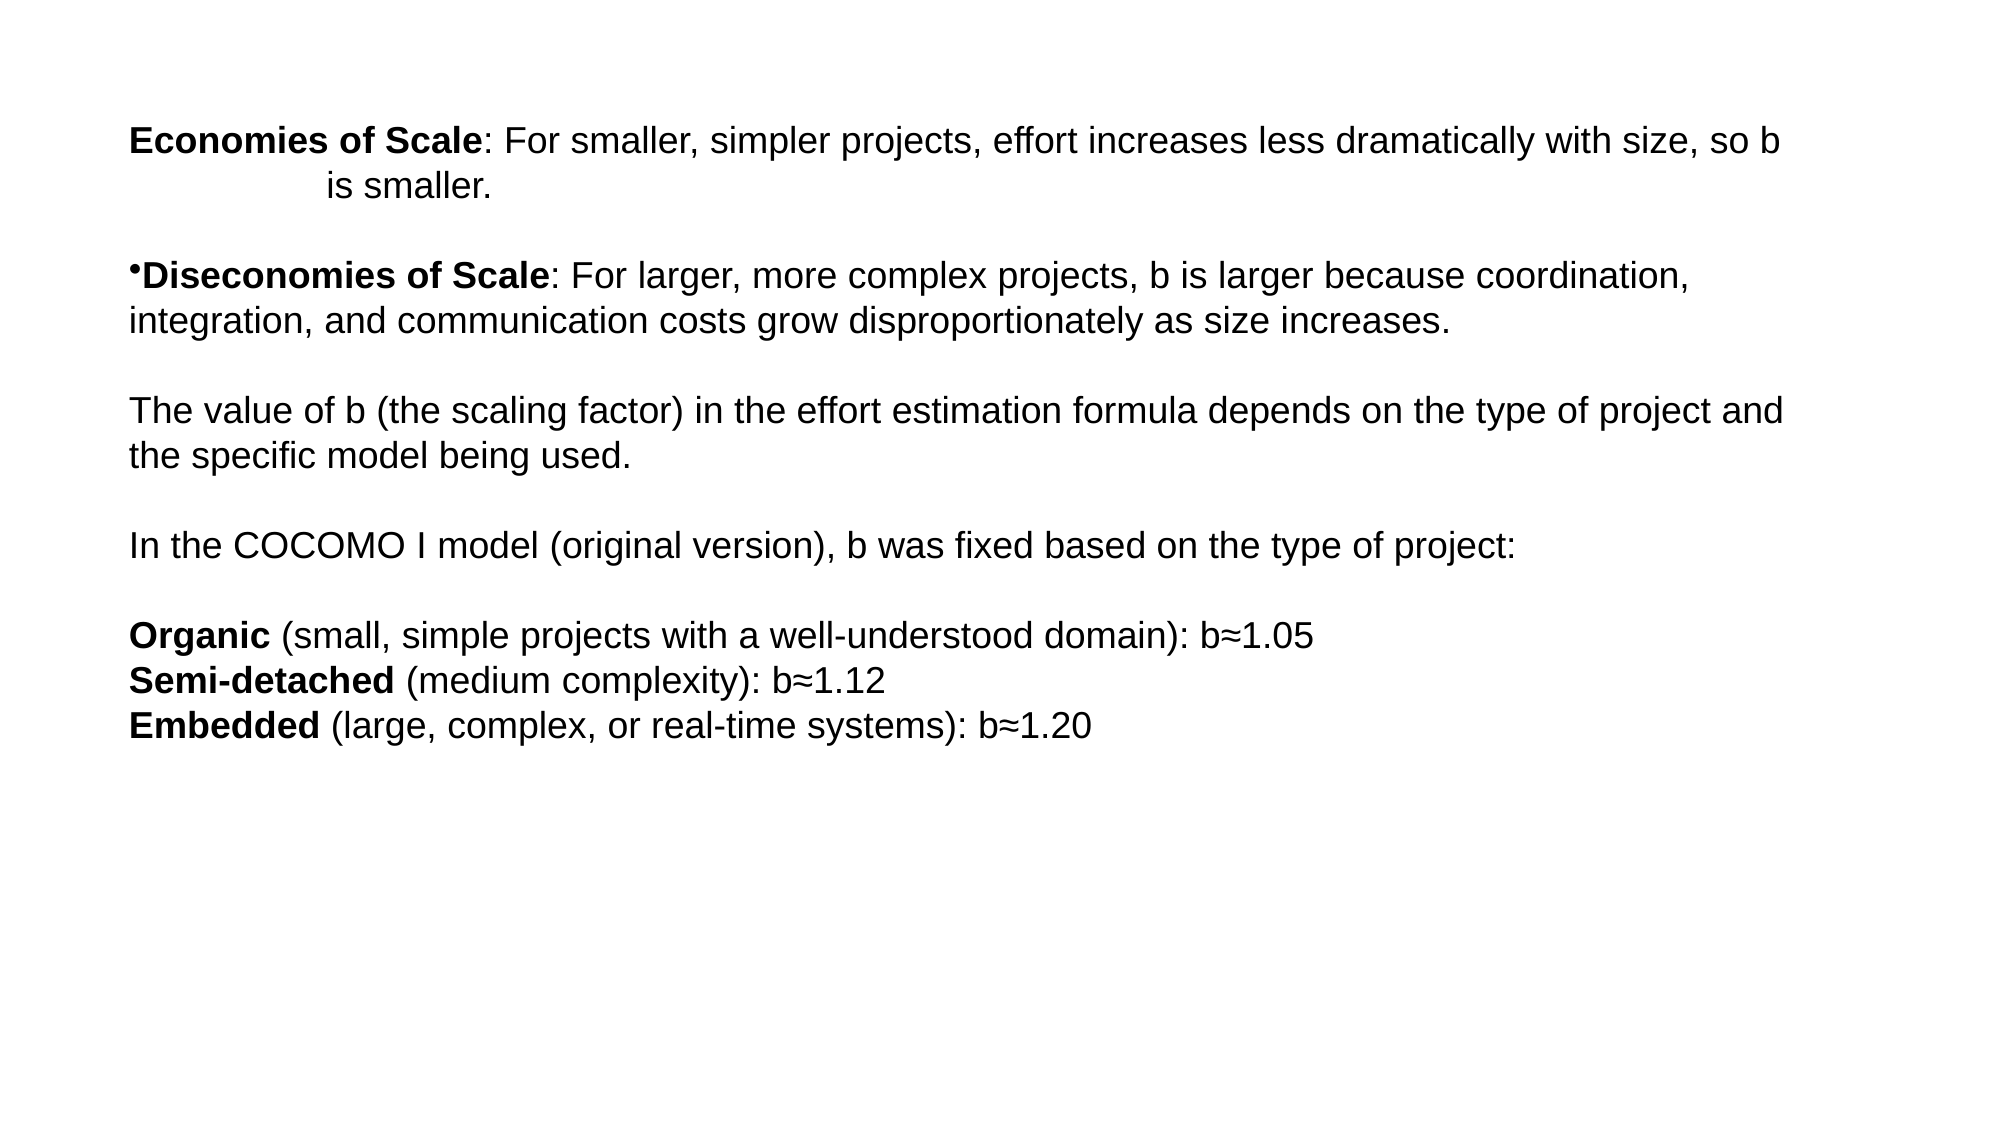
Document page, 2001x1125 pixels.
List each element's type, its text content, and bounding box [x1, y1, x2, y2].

text_box Economies of Scale: For smaller, simpler projects, effort increases less dramatically with size, so b is smaller. Diseconomies of Scale: For larger, more complex projects, b is larger because coordination, integration, and communication costs grow disproportionately as size increases. The value of b (the scaling factor) in the effort estimation formula depends on the type of project and the specific model being used. In the COCOMO I model (original version), b was fixed based on the type of project: Organic (small, simple projects with a well-understood domain): b≈1.05 Semi-detached (medium complexity): b≈1.12 Embedded (large, complex, or real-time systems): b≈1.20 [113, 108, 1806, 799]
